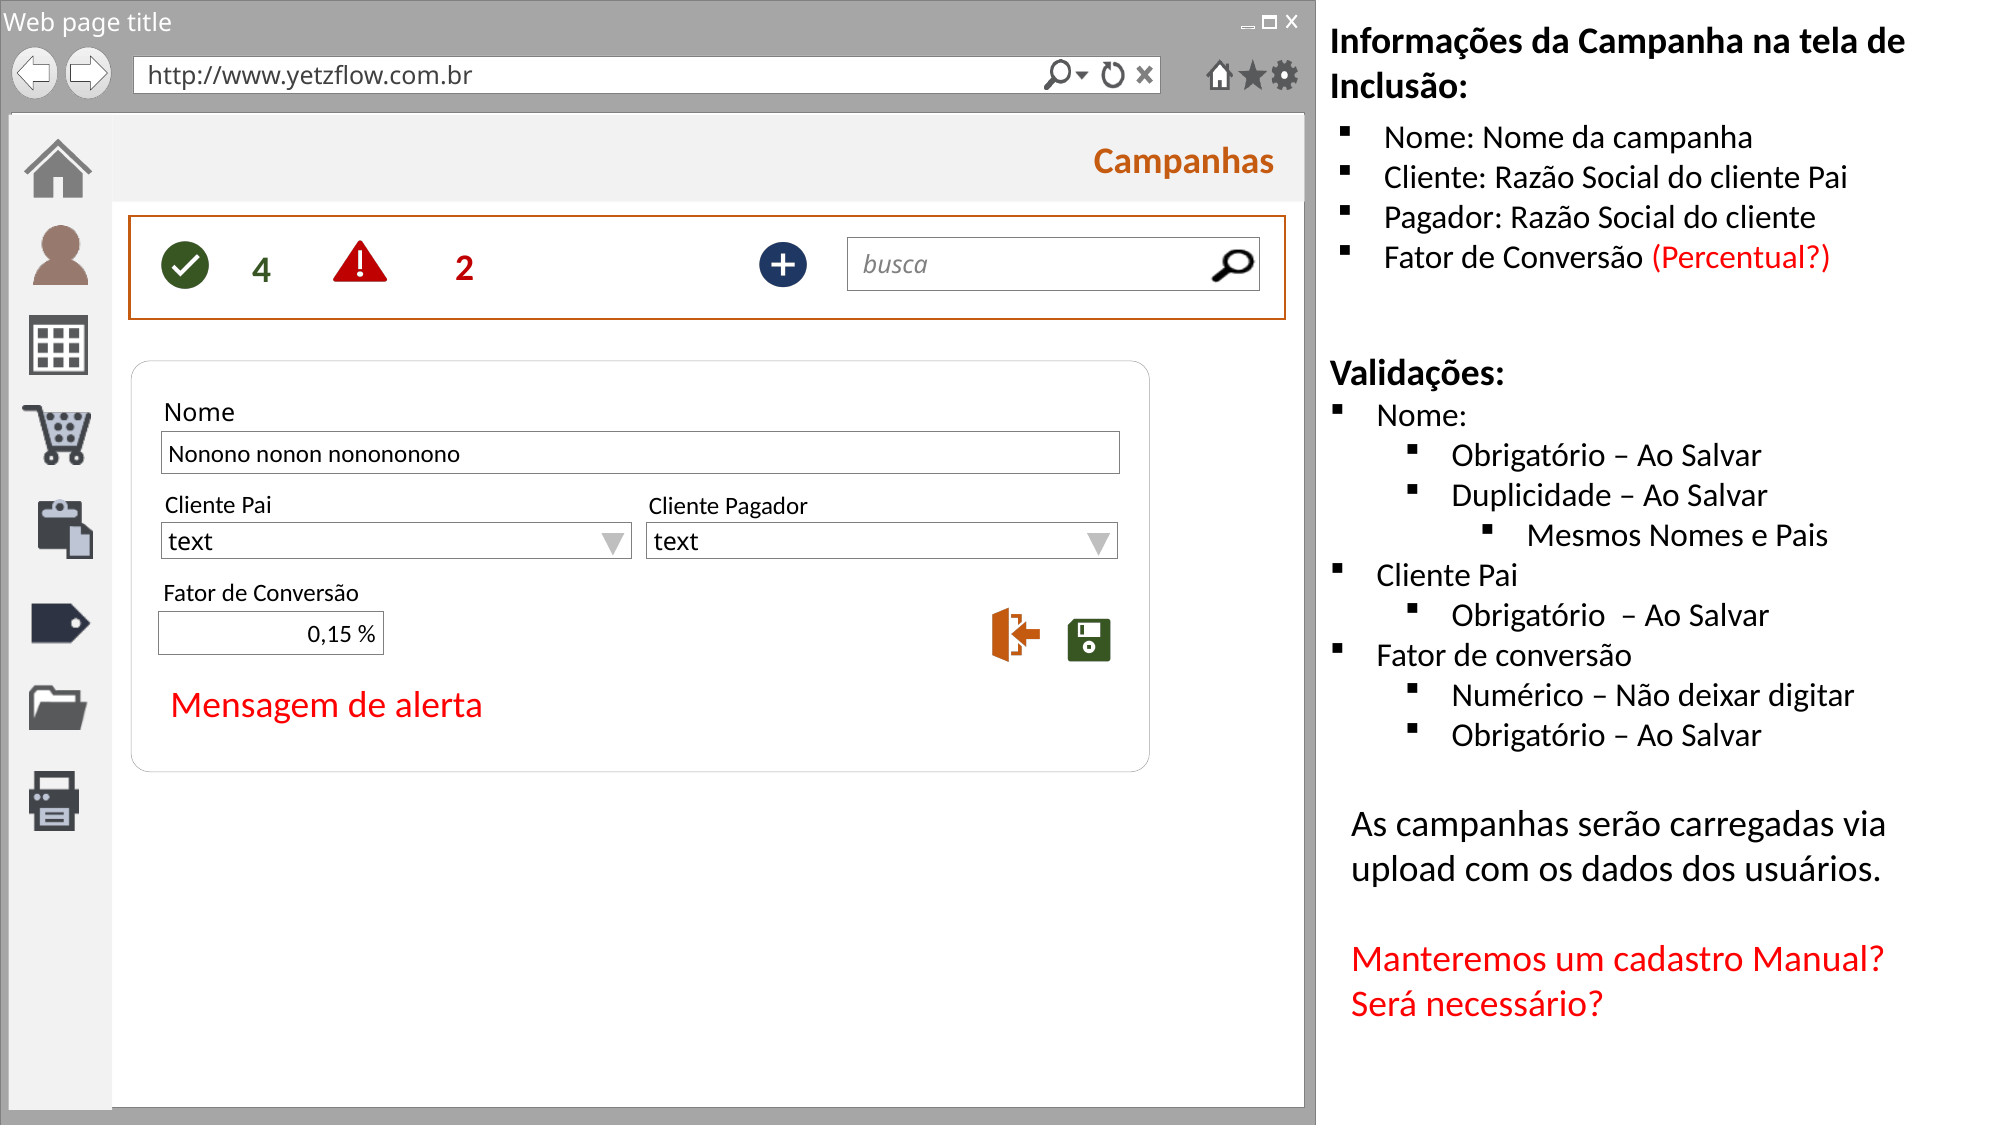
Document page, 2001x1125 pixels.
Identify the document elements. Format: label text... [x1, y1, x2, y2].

text_box Informações da Campanha na tela de Inclusão: [1315, 8, 1979, 70]
picture [29, 315, 88, 375]
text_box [129, 216, 1285, 319]
picture [19, 129, 97, 207]
picture [1059, 610, 1119, 670]
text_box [0, 0, 1315, 1125]
picture [986, 605, 1046, 665]
picture [33, 225, 88, 285]
text_box As campanhas serão carregadas via upload com os dados dos usuários. Manteremos um cadastro Manual? Será necessário? [1336, 791, 1963, 1032]
picture [29, 684, 89, 730]
picture [29, 771, 79, 831]
text_box Nome: Nome da campanha Cliente: Razão Social do cliente Pai Pagador: Razão Social do cliente Fator de Conversão (Percentual?) [1322, 107, 1977, 283]
picture [22, 405, 91, 465]
text_box Validações: [1315, 341, 1979, 402]
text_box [160, 522, 632, 559]
picture [22, 584, 100, 662]
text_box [646, 522, 1118, 559]
text_box Nome: Obrigatório – Ao Salvar Duplicidade – Ao Salvar Mesmos Nomes e Pais Cliente Pai Obrigatório – Ao Salvar Fator de conversão Numérico – Não deixar digitar Obrigatório – Ao Salvar [1315, 385, 1970, 760]
picture [38, 499, 92, 559]
